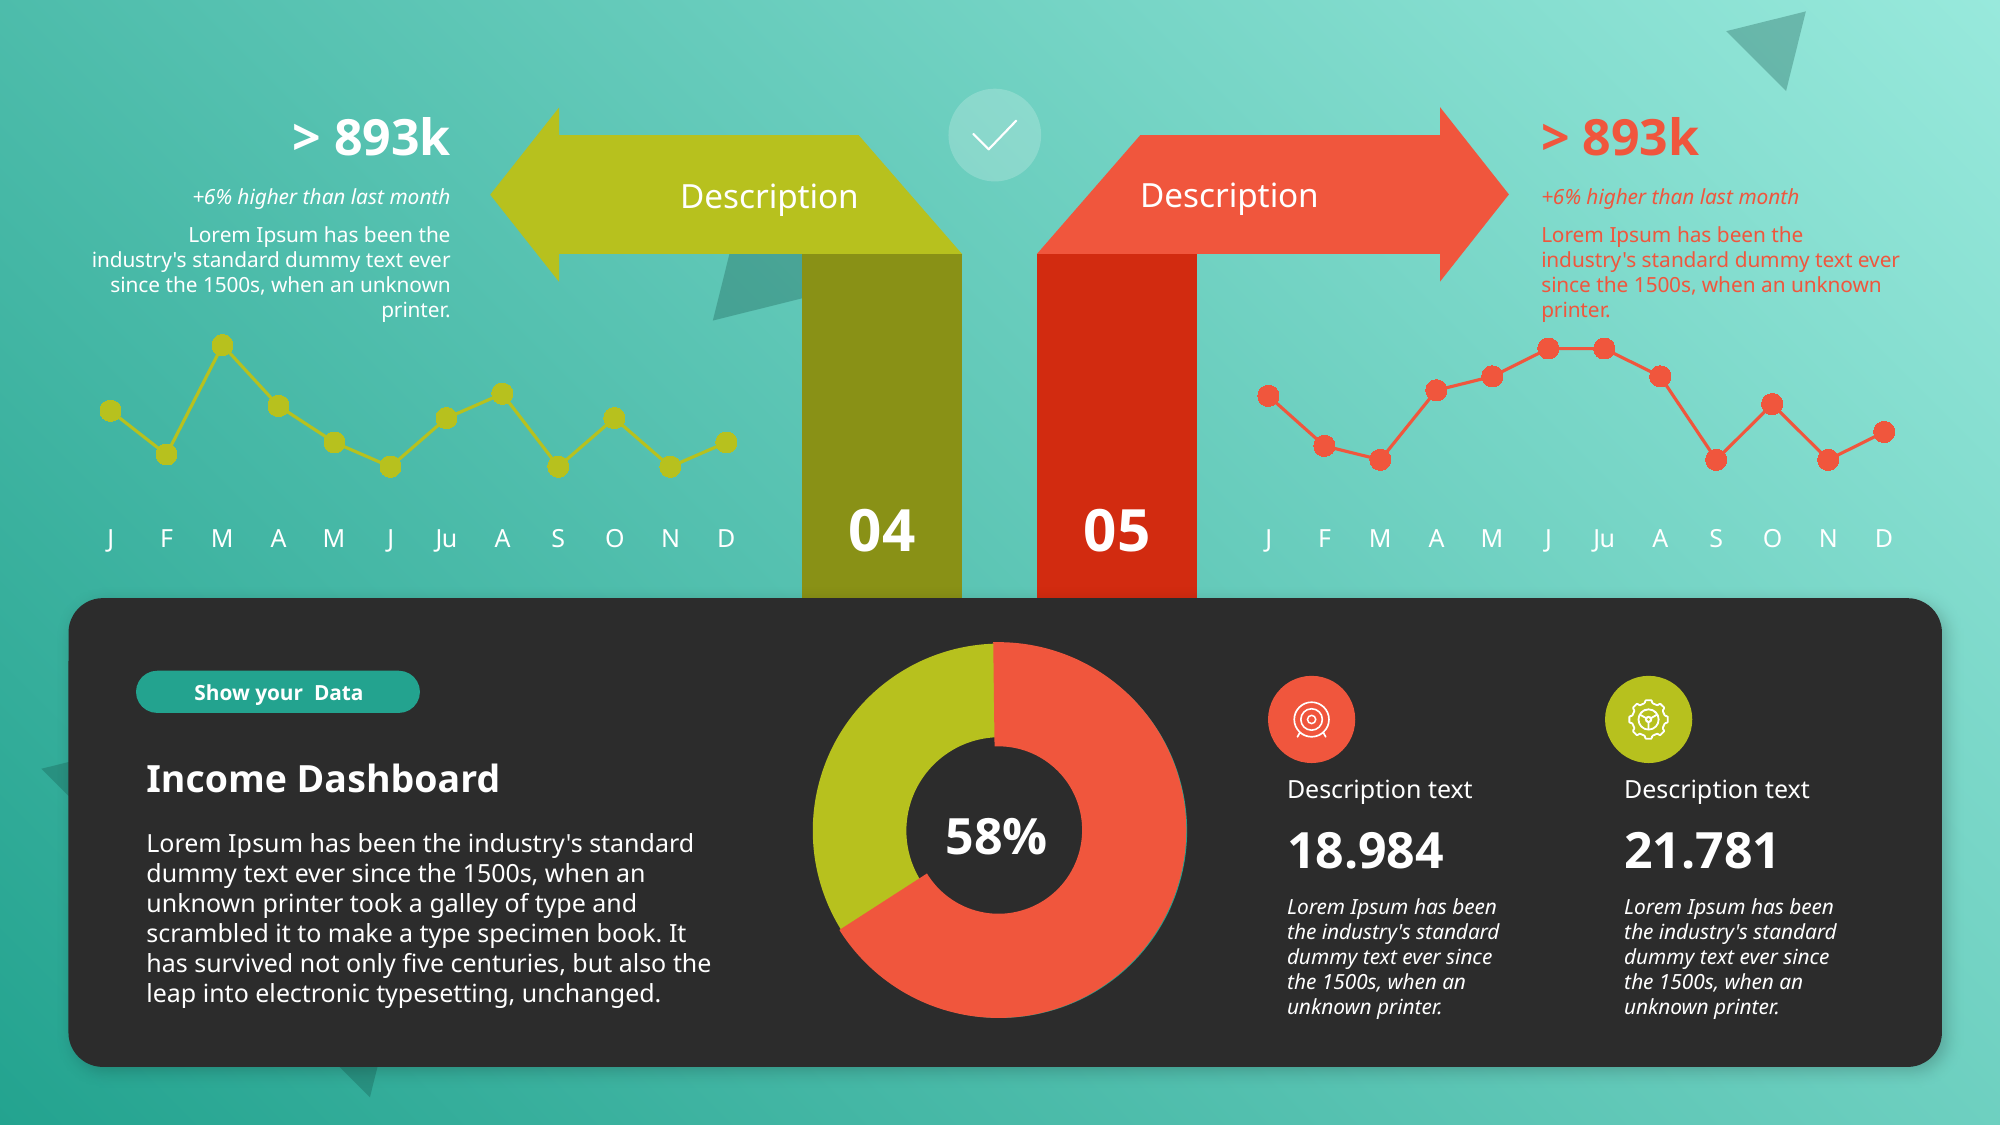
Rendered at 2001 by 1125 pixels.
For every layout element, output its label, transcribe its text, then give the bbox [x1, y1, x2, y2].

text_box 21.781 [1609, 811, 1863, 886]
text_box [68, 598, 1942, 1067]
text_box [1293, 701, 1330, 738]
text_box +6% higher than last month Lorem Ipsum has been the industry's standard dummy text ever since the 1500s, when an unknown printer. [73, 176, 466, 315]
text_box > 893k [1526, 98, 1918, 173]
text_box Income Dashboard [131, 747, 740, 807]
text_box Lorem Ipsum has been the industry's standard dummy text ever since the 1500s, when an unknown printer took a galley of type and scrambled it to make a type specimen book. It has survived not only five centuries, but also the leap into electronic typesetting, unchanged. [131, 820, 740, 1015]
text_box Lorem Ipsum has been the industry's standard dummy text ever since the 1500s, when an unknown printer. [1609, 886, 1863, 1026]
text_box 18.984 [1272, 811, 1526, 886]
chart [68, 315, 769, 561]
text_box Description text [1609, 765, 1863, 811]
text_box [410, 672, 421, 711]
text_box [134, 671, 408, 714]
chart [756, 635, 1244, 1026]
chart [1226, 315, 1927, 561]
text_box +6% higher than last month Lorem Ipsum has been the industry's standard dummy text ever since the 1500s, when an unknown printer. [1526, 176, 1918, 315]
text_box Description text [1272, 765, 1526, 811]
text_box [1036, 107, 1509, 599]
text_box > 893k [73, 98, 466, 173]
text_box [972, 119, 1018, 151]
text_box [1628, 699, 1669, 740]
text_box [1604, 674, 1694, 765]
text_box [490, 107, 963, 599]
text_box Lorem Ipsum has been the industry's standard dummy text ever since the 1500s, when an unknown printer. [1272, 886, 1526, 1026]
text_box [956, 87, 1036, 183]
text_box Show your Data [148, 671, 410, 712]
text_box [1266, 674, 1357, 765]
